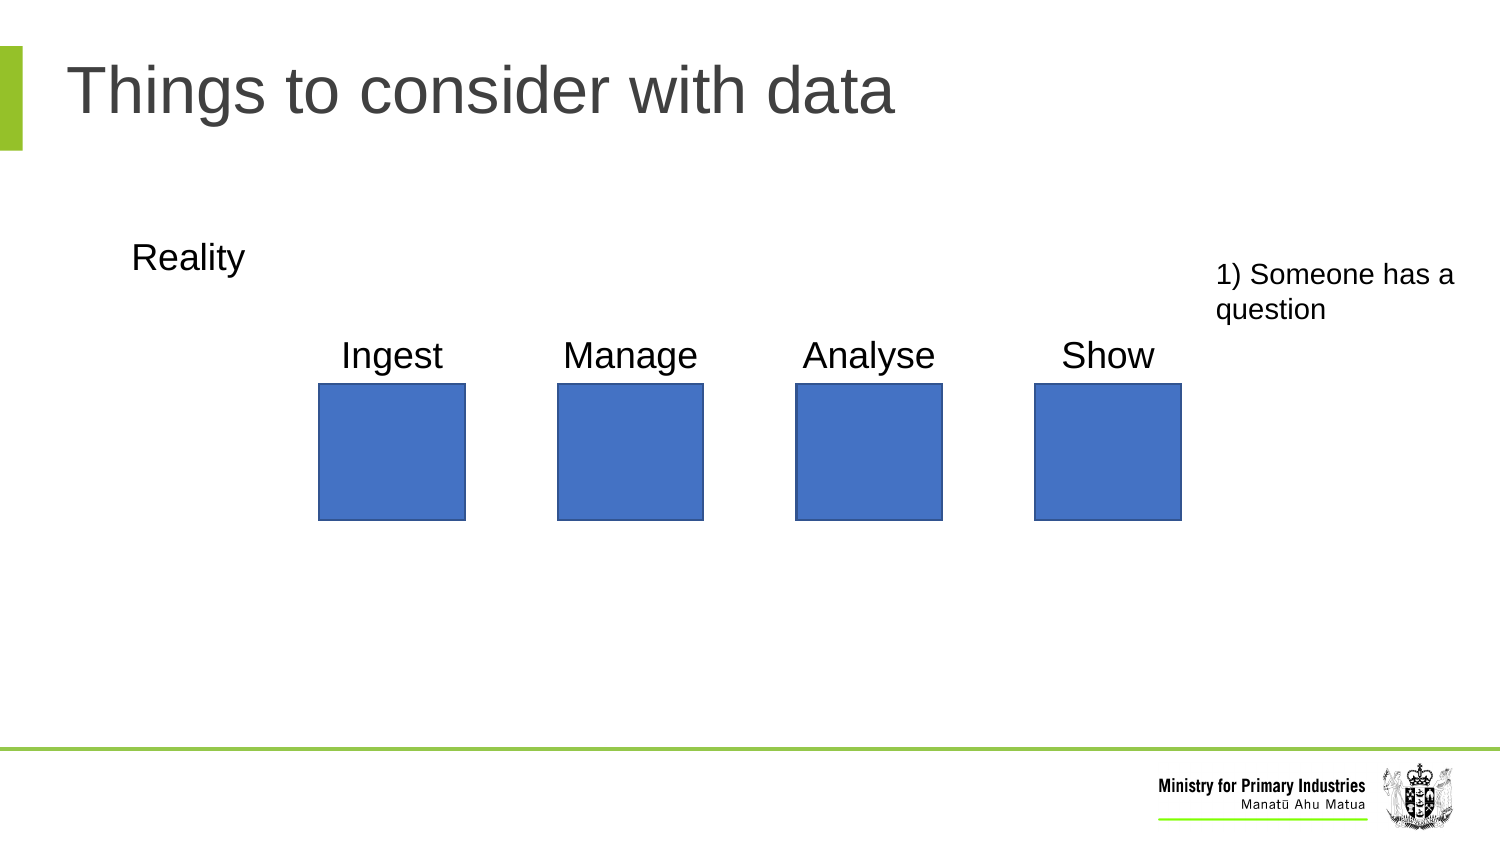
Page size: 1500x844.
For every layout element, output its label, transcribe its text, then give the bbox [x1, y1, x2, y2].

text_box 1) Someone has a question [1201, 247, 1473, 333]
picture [0, 0, 1500, 747]
title Things to consider with data [51, 48, 1130, 190]
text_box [307, 323, 1192, 521]
text_box Reality [116, 225, 329, 286]
picture [0, 751, 1500, 844]
